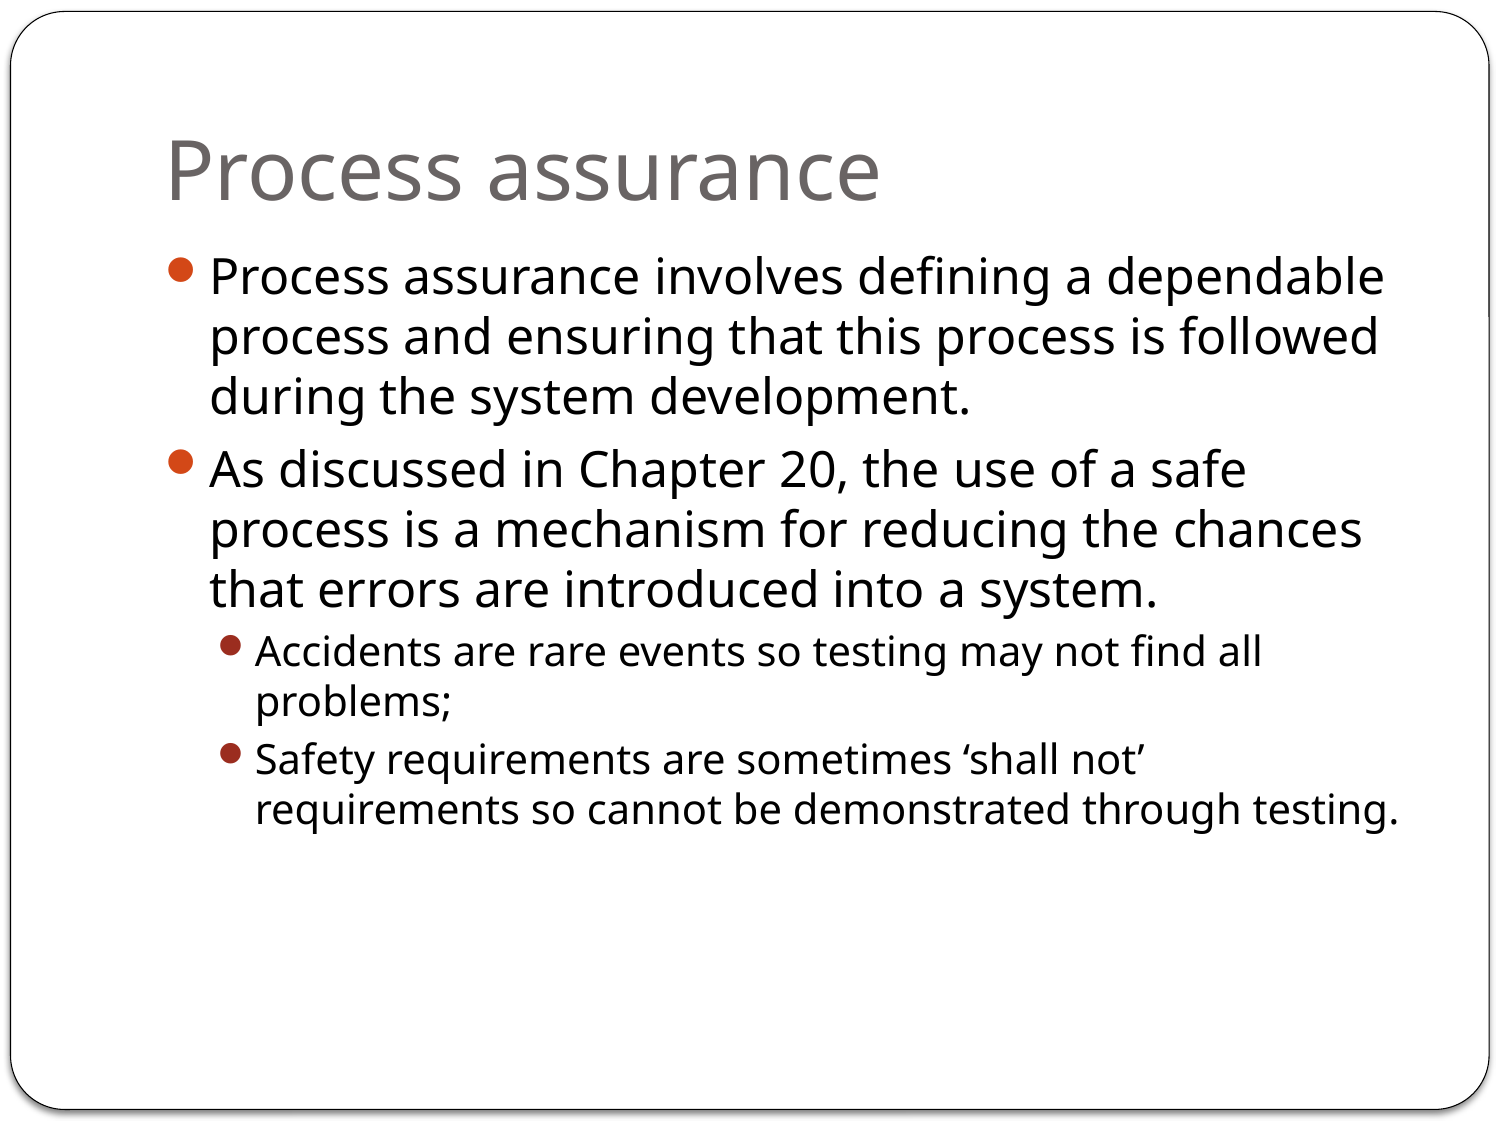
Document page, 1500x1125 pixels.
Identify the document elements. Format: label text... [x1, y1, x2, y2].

list Process assurance involves defining a dependable process and ensuring that this process is followed during the system development. As discussed in Chapter 20, the use of a safe process is a mechanism for reducing the chances that errors are introduced into a system. Accidents are rare events so testing may not find all problems; Safety requirements are sometimes ‘shall not’ requirements so cannot be demonstrated through testing. [150, 237, 1425, 988]
title Process assurance [150, 45, 1425, 233]
